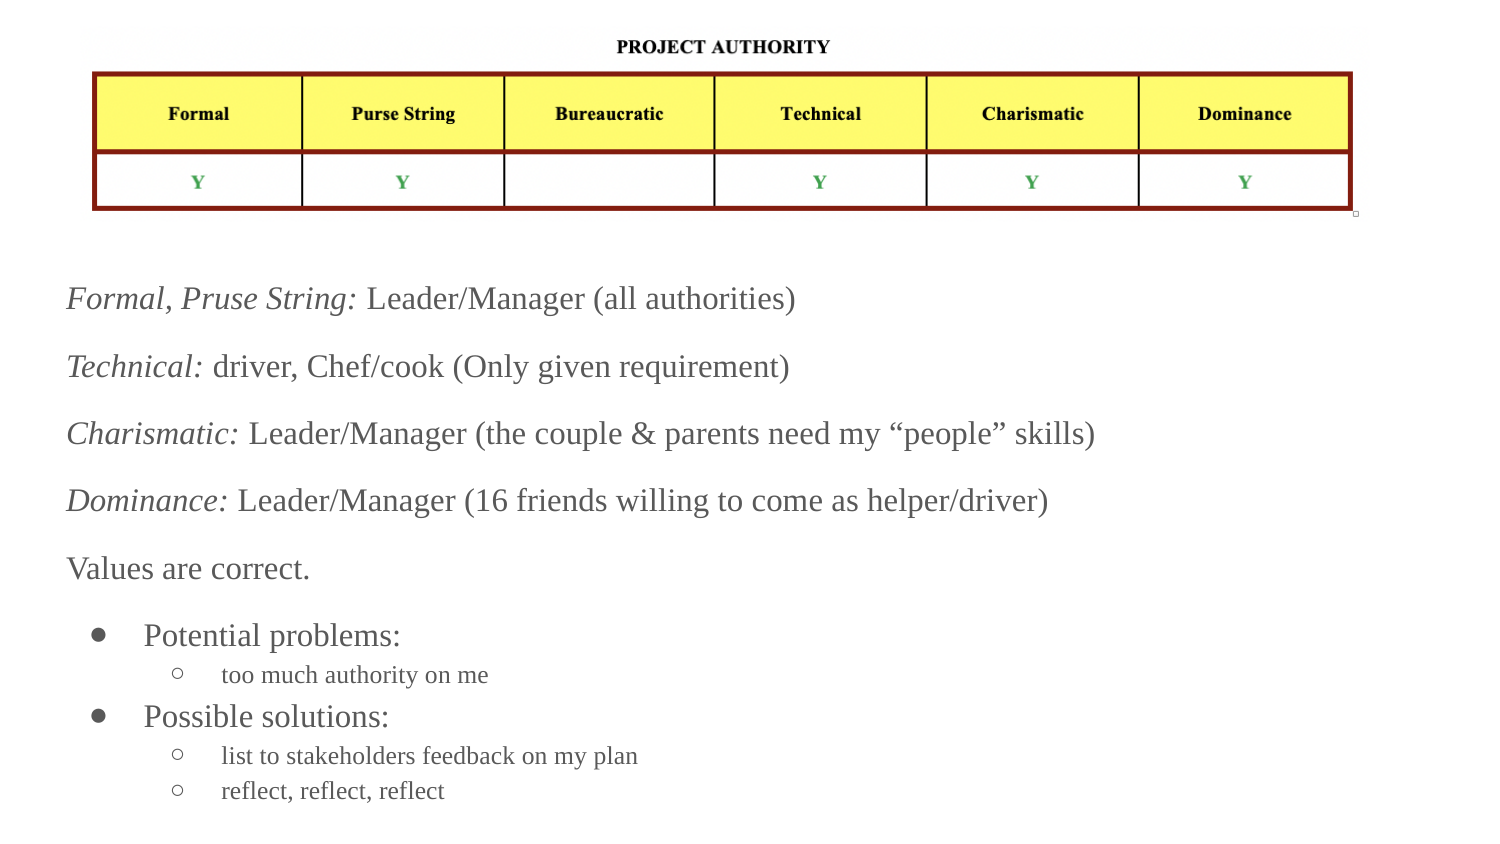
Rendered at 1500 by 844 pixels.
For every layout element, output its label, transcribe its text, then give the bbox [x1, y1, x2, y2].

picture [80, 26, 1370, 222]
list Formal, Pruse String: Leader/Manager (all authorities) Technical: driver, Chef/cook (Only given requirement) Charismatic: Leader/Manager (the couple & parents need my “people” skills) Dominance: Leader/Manager (16 friends willing to come as helper/driver) Values are correct. Potential problems: too much authority on me Possible solutions: list to stakeholders feedback on my plan reflect, reflect, reflect [51, 255, 1449, 823]
